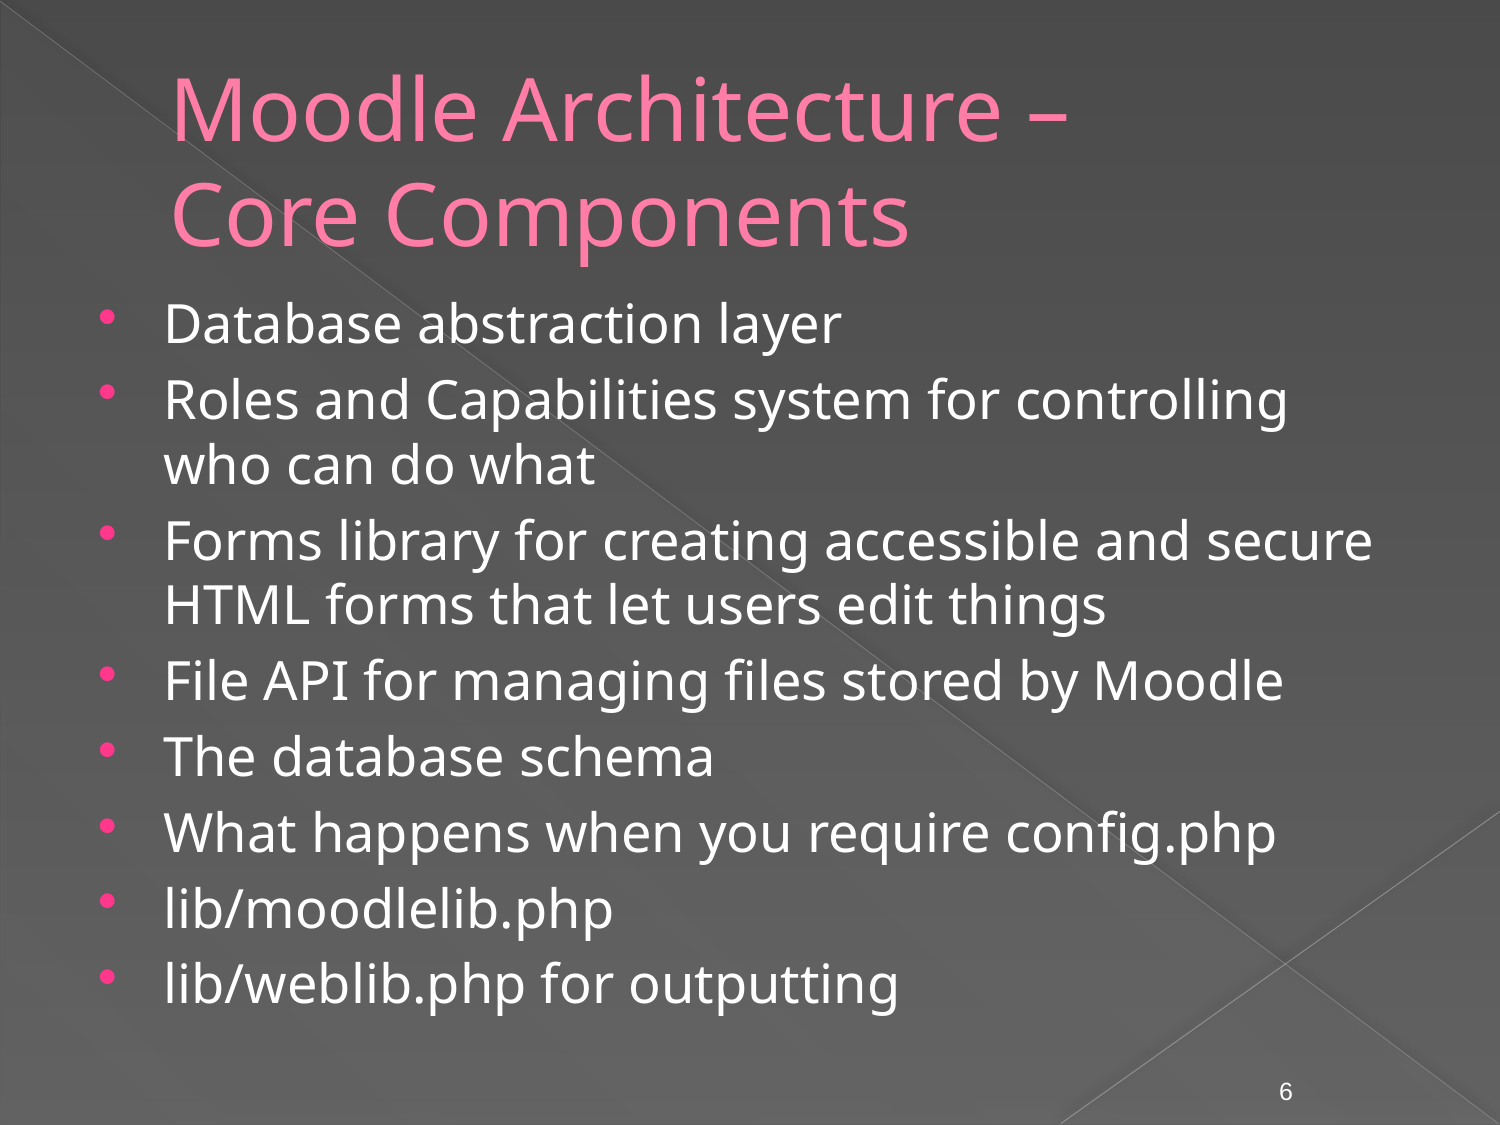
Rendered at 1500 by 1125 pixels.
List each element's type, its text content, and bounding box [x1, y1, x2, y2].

title Moodle Architecture – Core Components [75, 43, 1425, 274]
slide_number 6 [1245, 1063, 1328, 1113]
list Database abstraction layer Roles and Capabilities system for controlling who can do what Forms library for creating accessible and secure HTML forms that let users edit things File API for managing files stored by Moodle The database schema What happens when you require config.php lib/moodlelib.php lib/weblib.php for outputting [75, 282, 1425, 1059]
